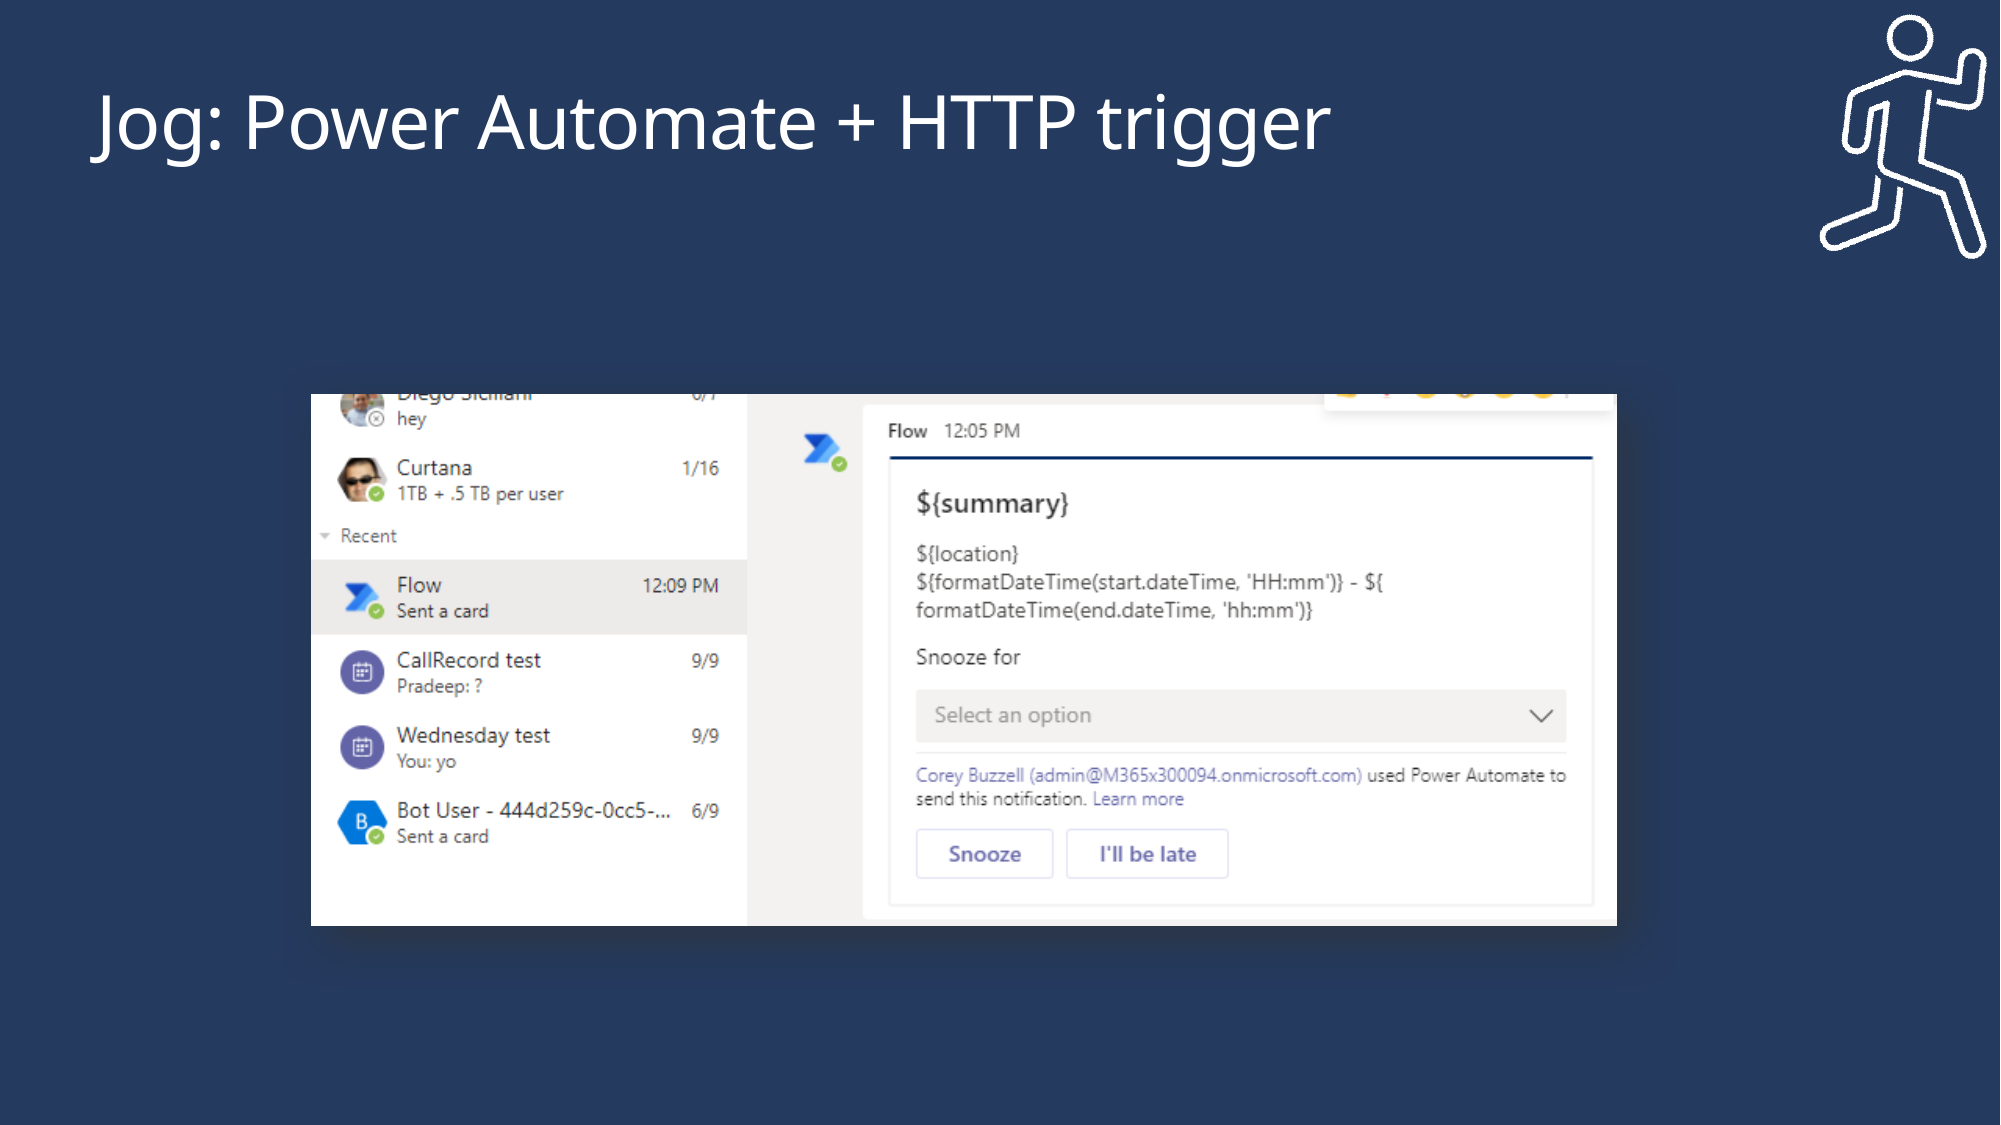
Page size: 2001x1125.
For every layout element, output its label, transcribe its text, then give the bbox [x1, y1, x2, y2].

title Jog: Power Automate + HTTP trigger [96, 75, 1759, 166]
picture [311, 394, 1617, 926]
picture [1721, 0, 2000, 333]
